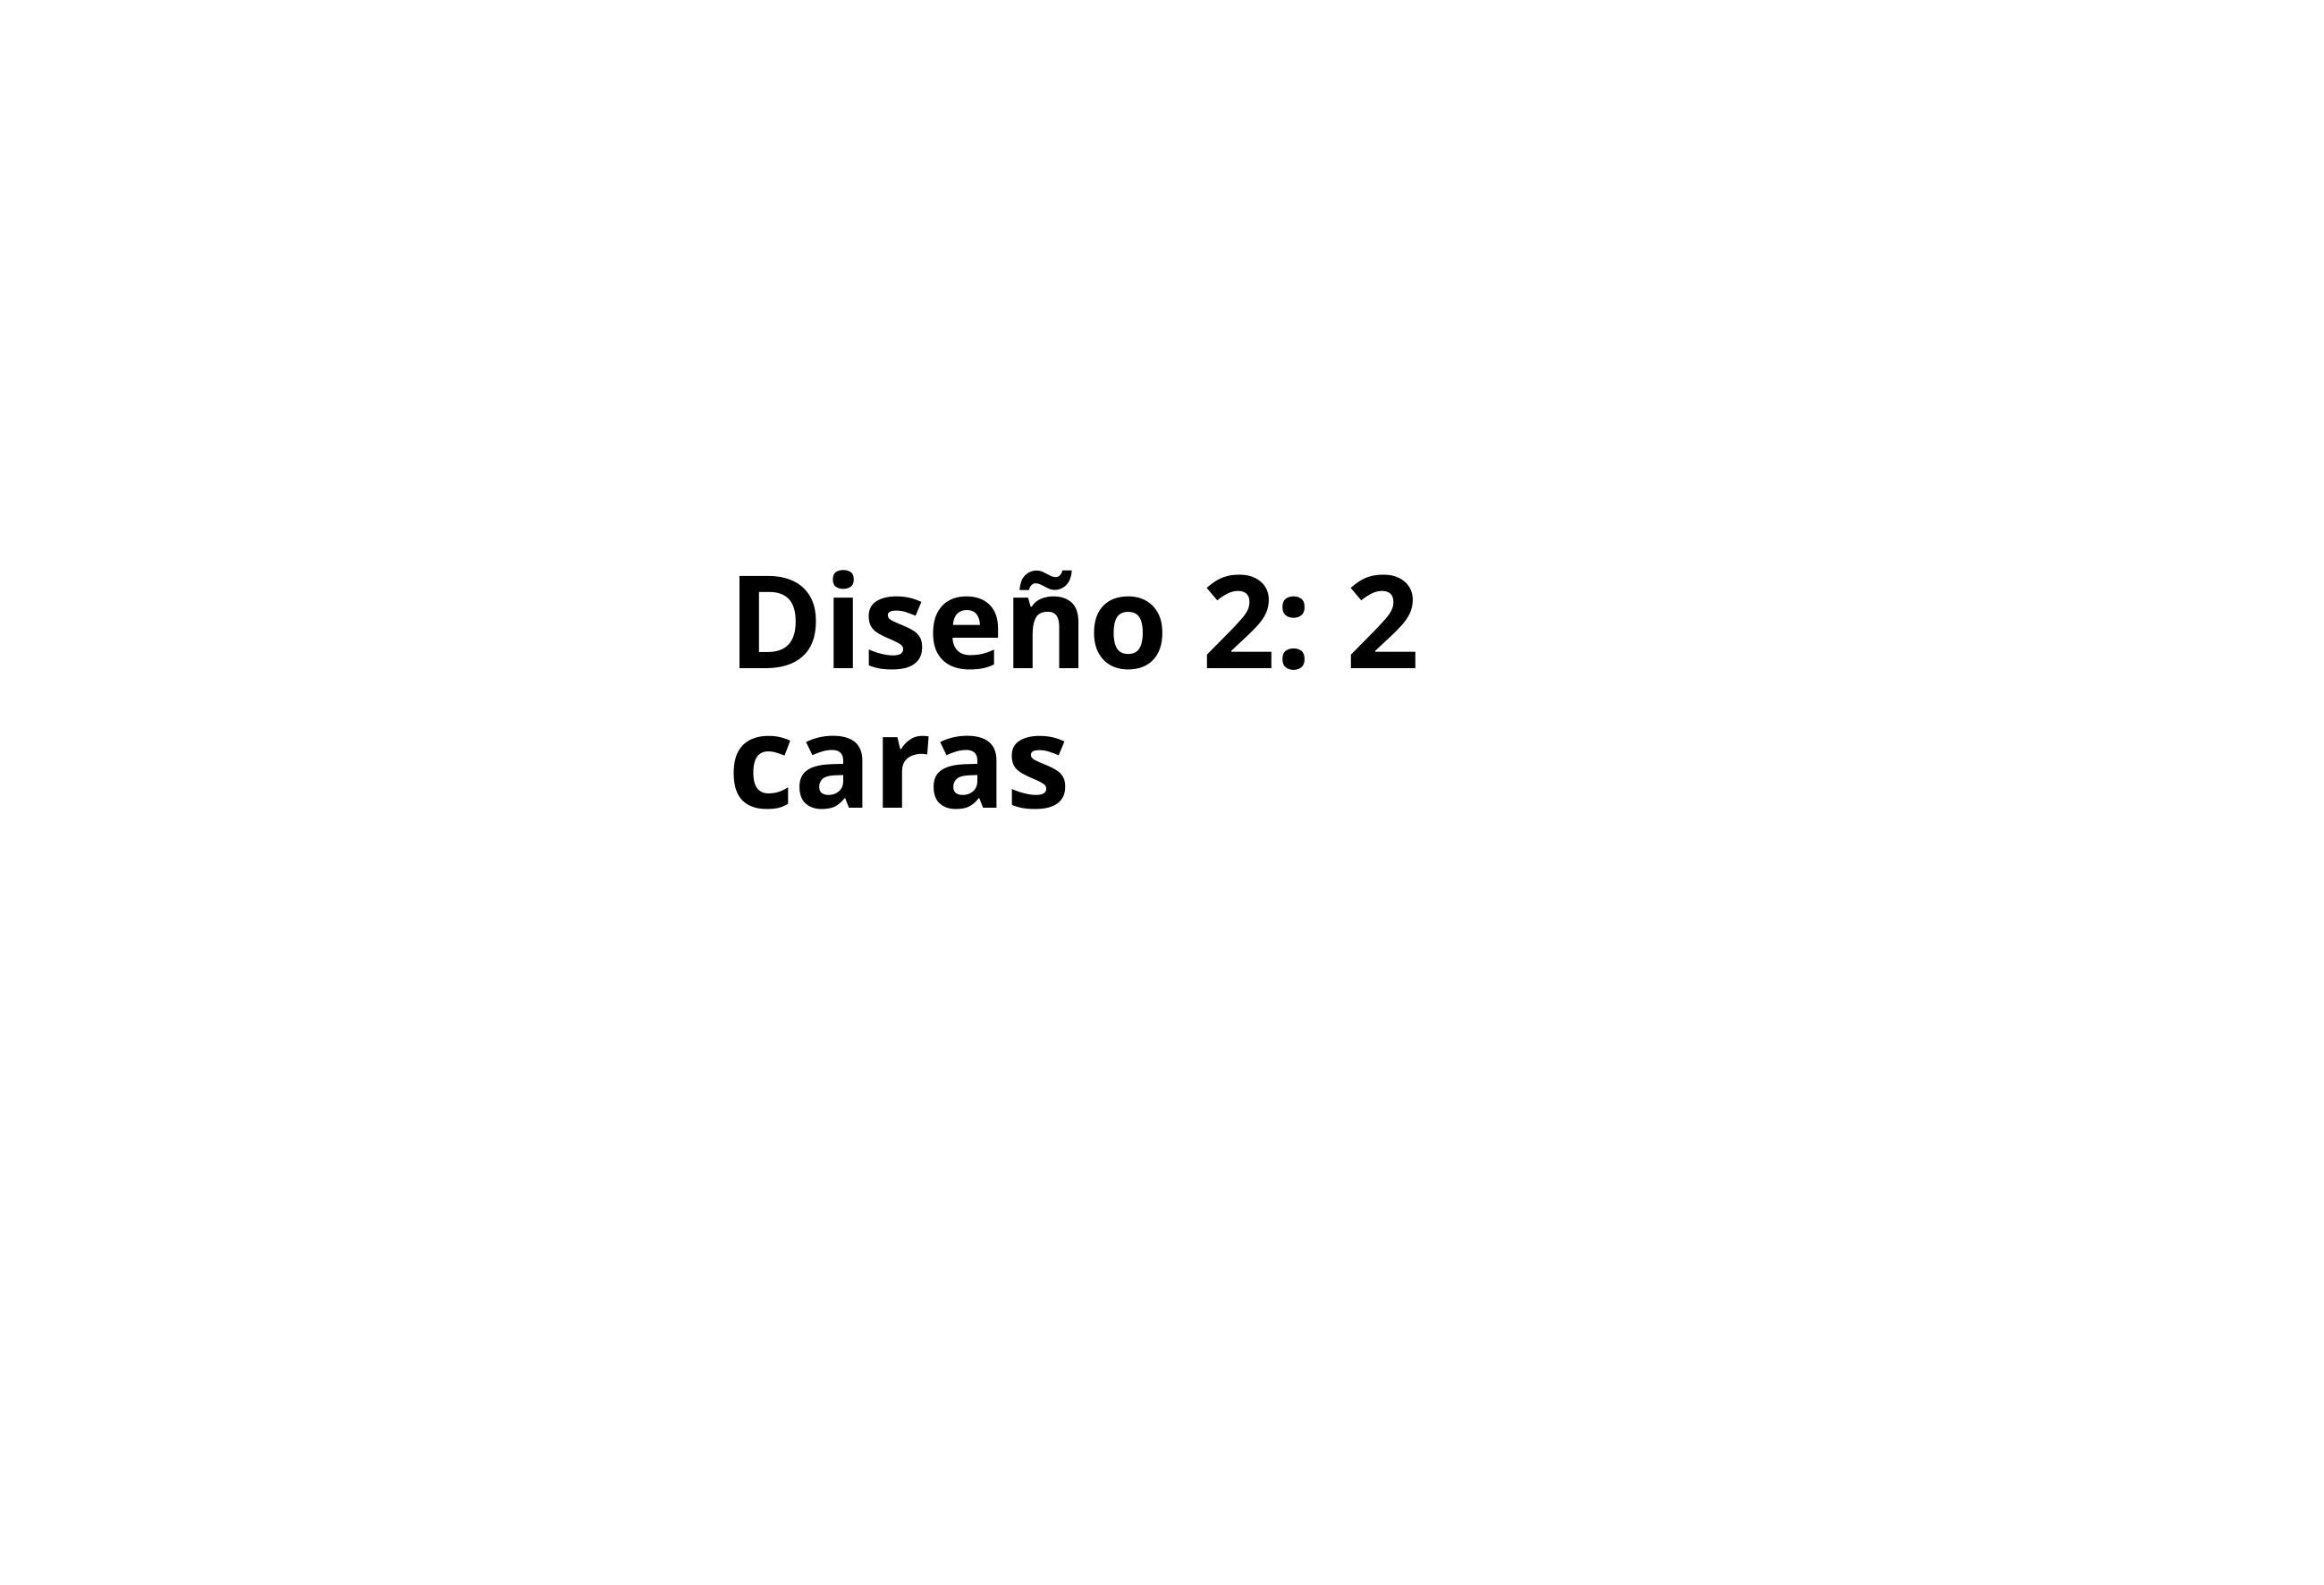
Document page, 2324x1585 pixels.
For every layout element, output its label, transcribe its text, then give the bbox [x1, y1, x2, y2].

title Diseño 2: 2 caras [714, 543, 1650, 850]
